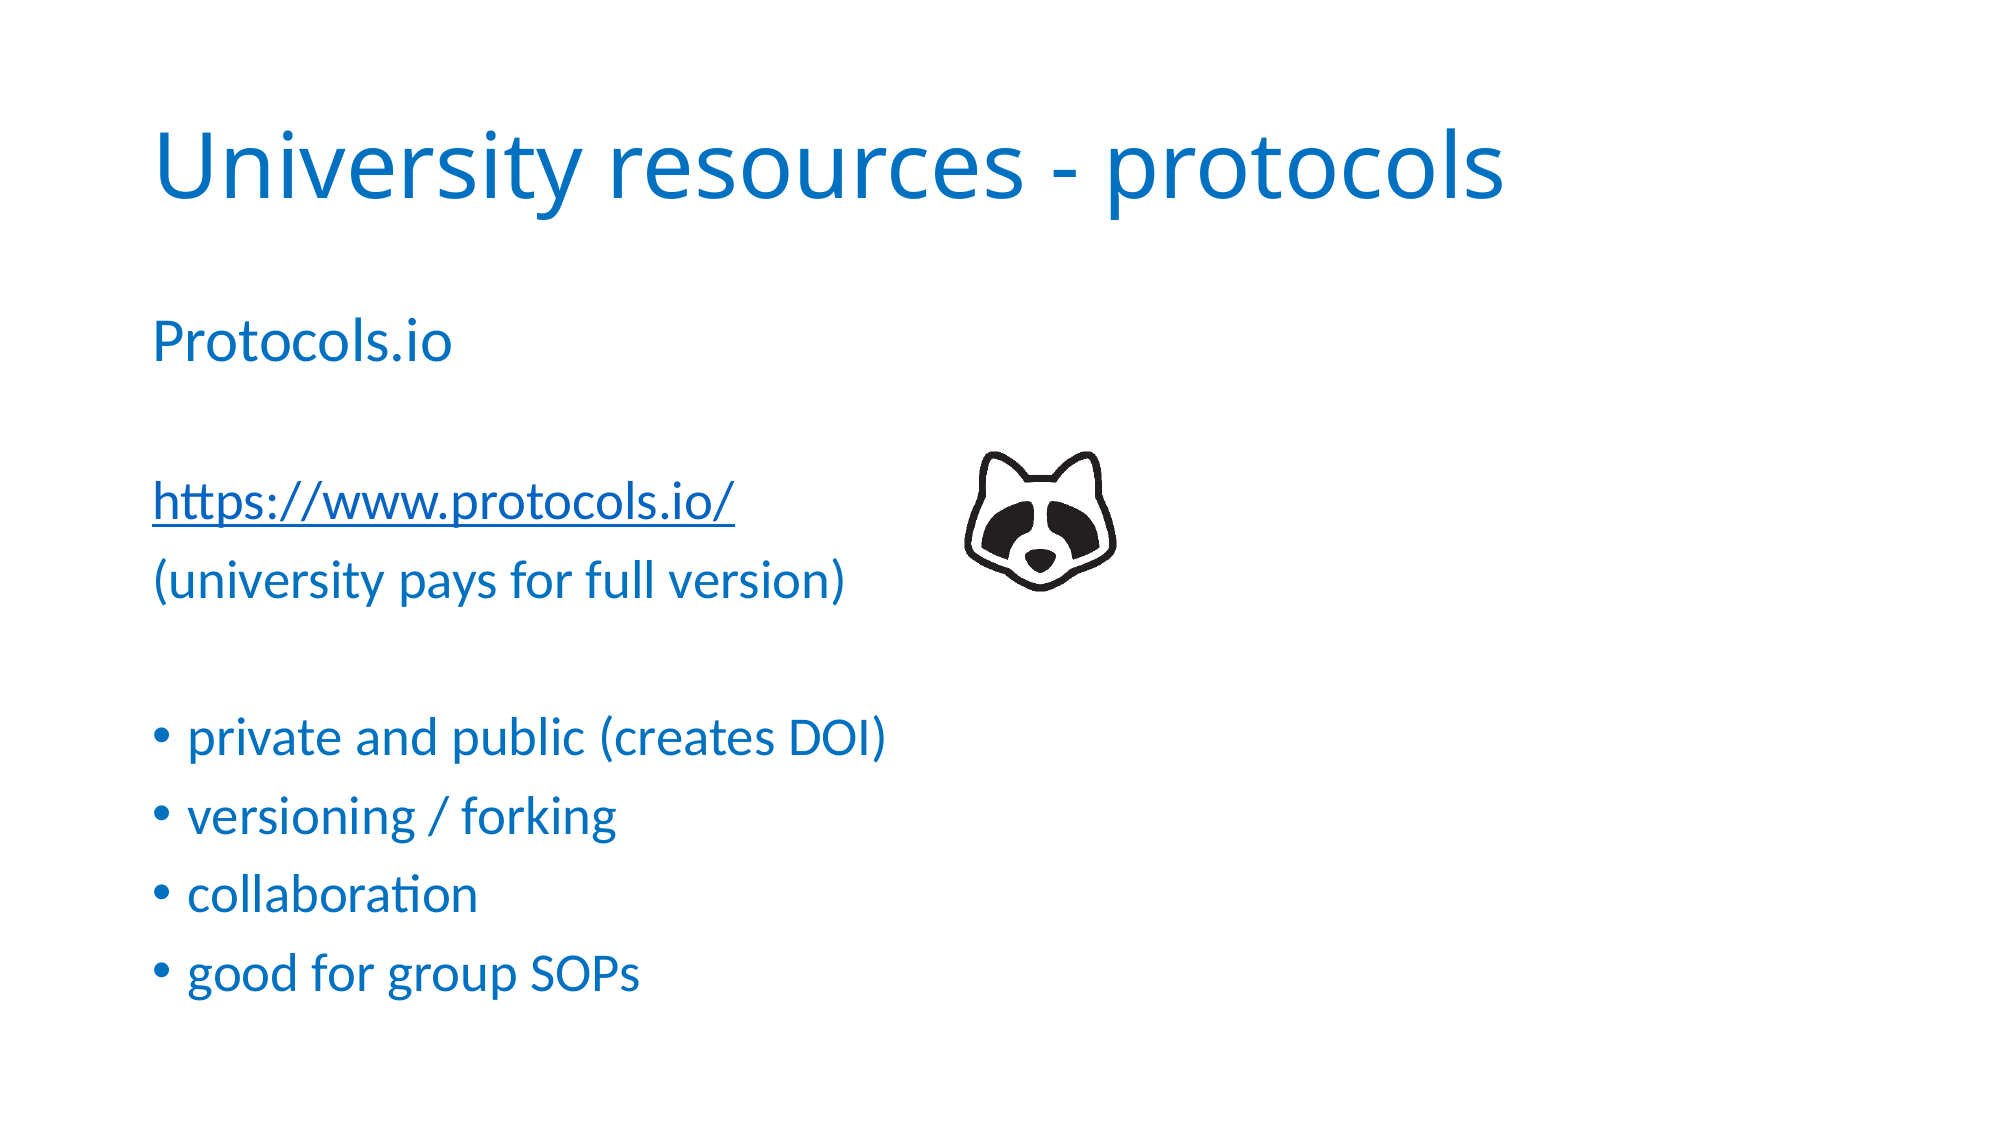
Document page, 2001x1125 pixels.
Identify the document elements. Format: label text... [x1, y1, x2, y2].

title University resources - protocols [137, 59, 1863, 278]
picture [951, 432, 1130, 612]
list Protocols.io https://www.protocols.io/ (university pays for full version) private and public (creates DOI) versioning / forking collaboration good for group SOPs [137, 299, 1863, 1014]
